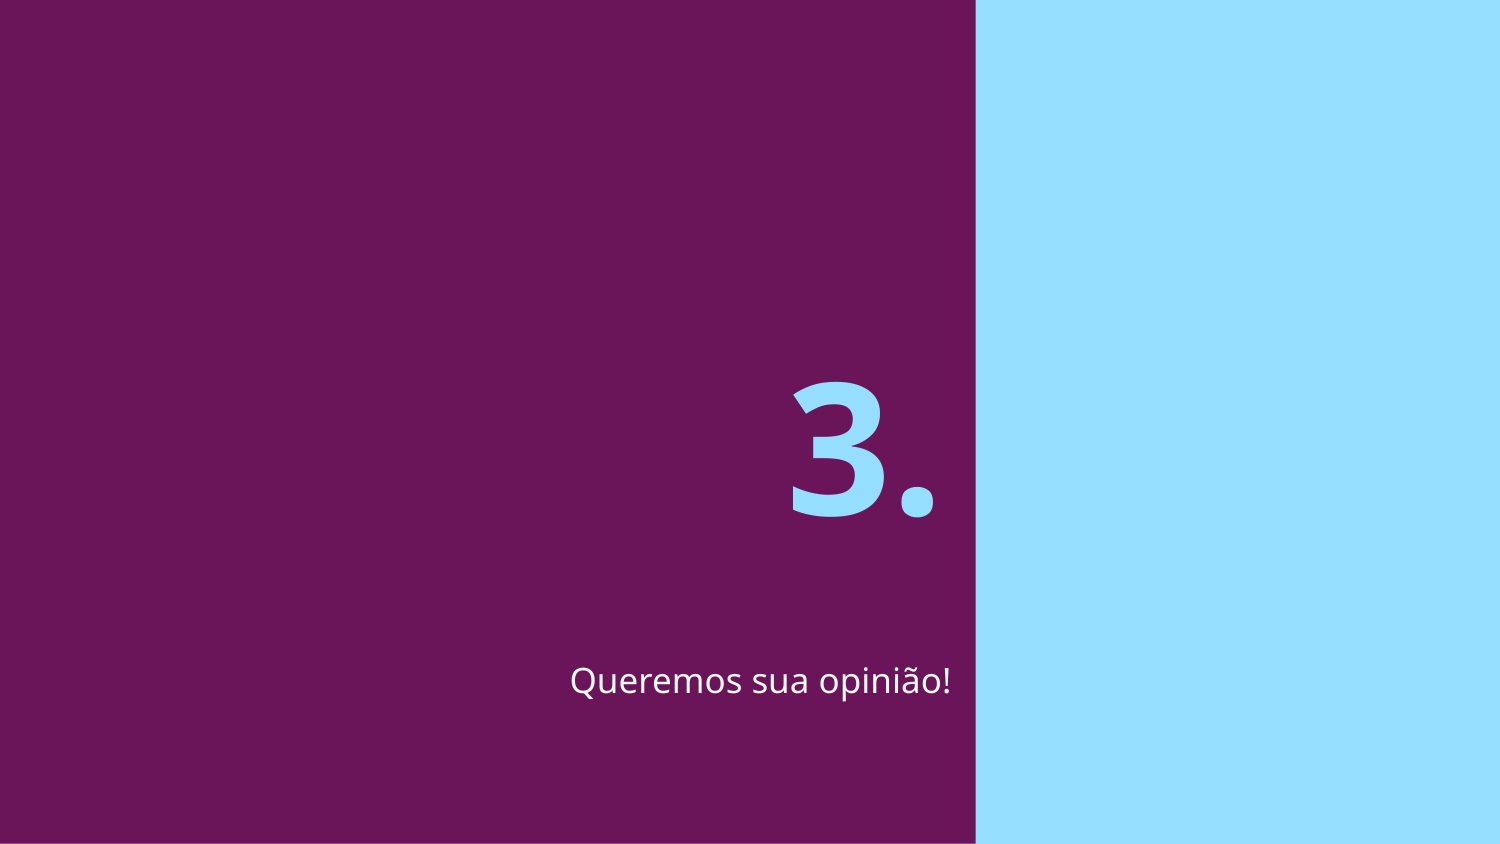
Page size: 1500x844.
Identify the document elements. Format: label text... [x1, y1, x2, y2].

subtitle 3. [0, 315, 960, 568]
title Queremos sua opinião! [90, 643, 967, 716]
